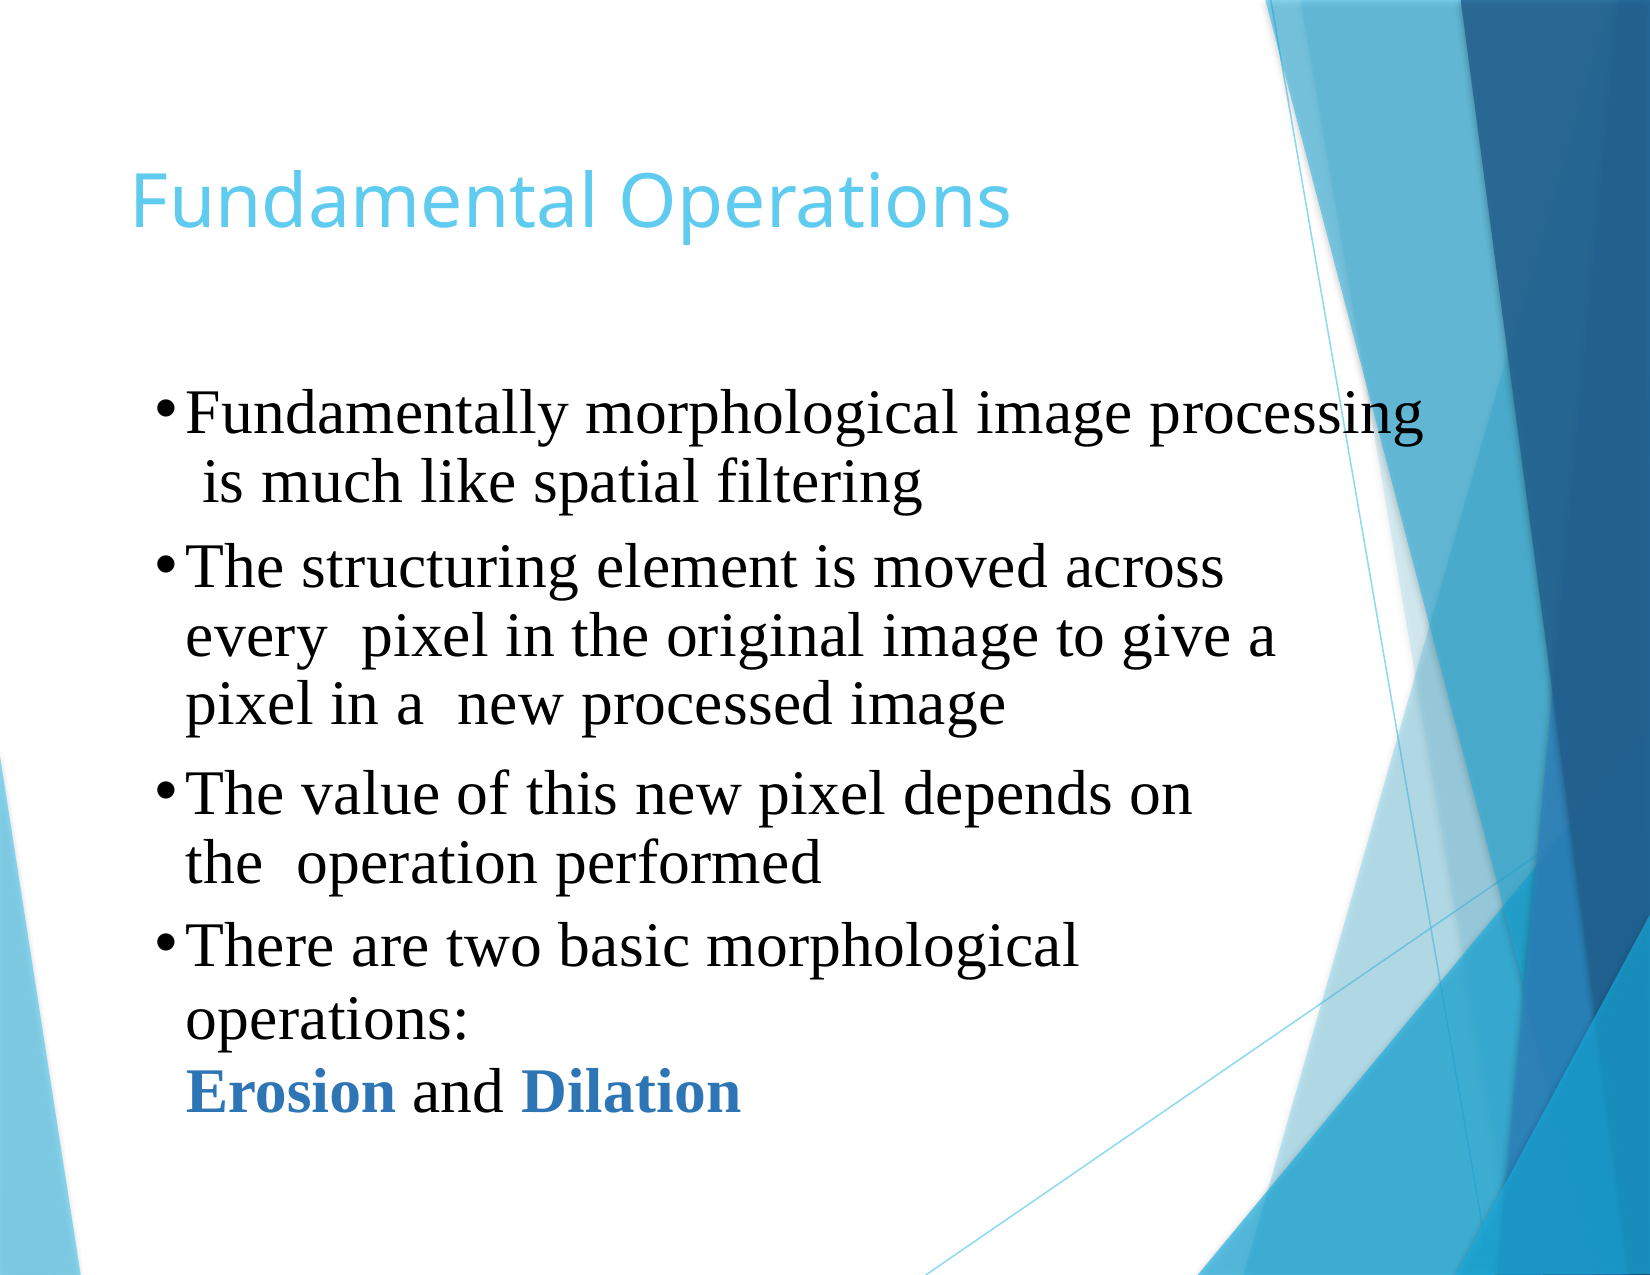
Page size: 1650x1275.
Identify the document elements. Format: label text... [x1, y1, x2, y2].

title Fundamental Operations [127, 149, 1125, 366]
text_box Fundamentally morphological image processing is much like spatial filtering The structuring element is moved across every pixel in the original image to give a pixel in a new processed image The value of this new pixel depends on the operation performed There are two basic morphological operations: Erosion and Dilation [152, 365, 1426, 1126]
